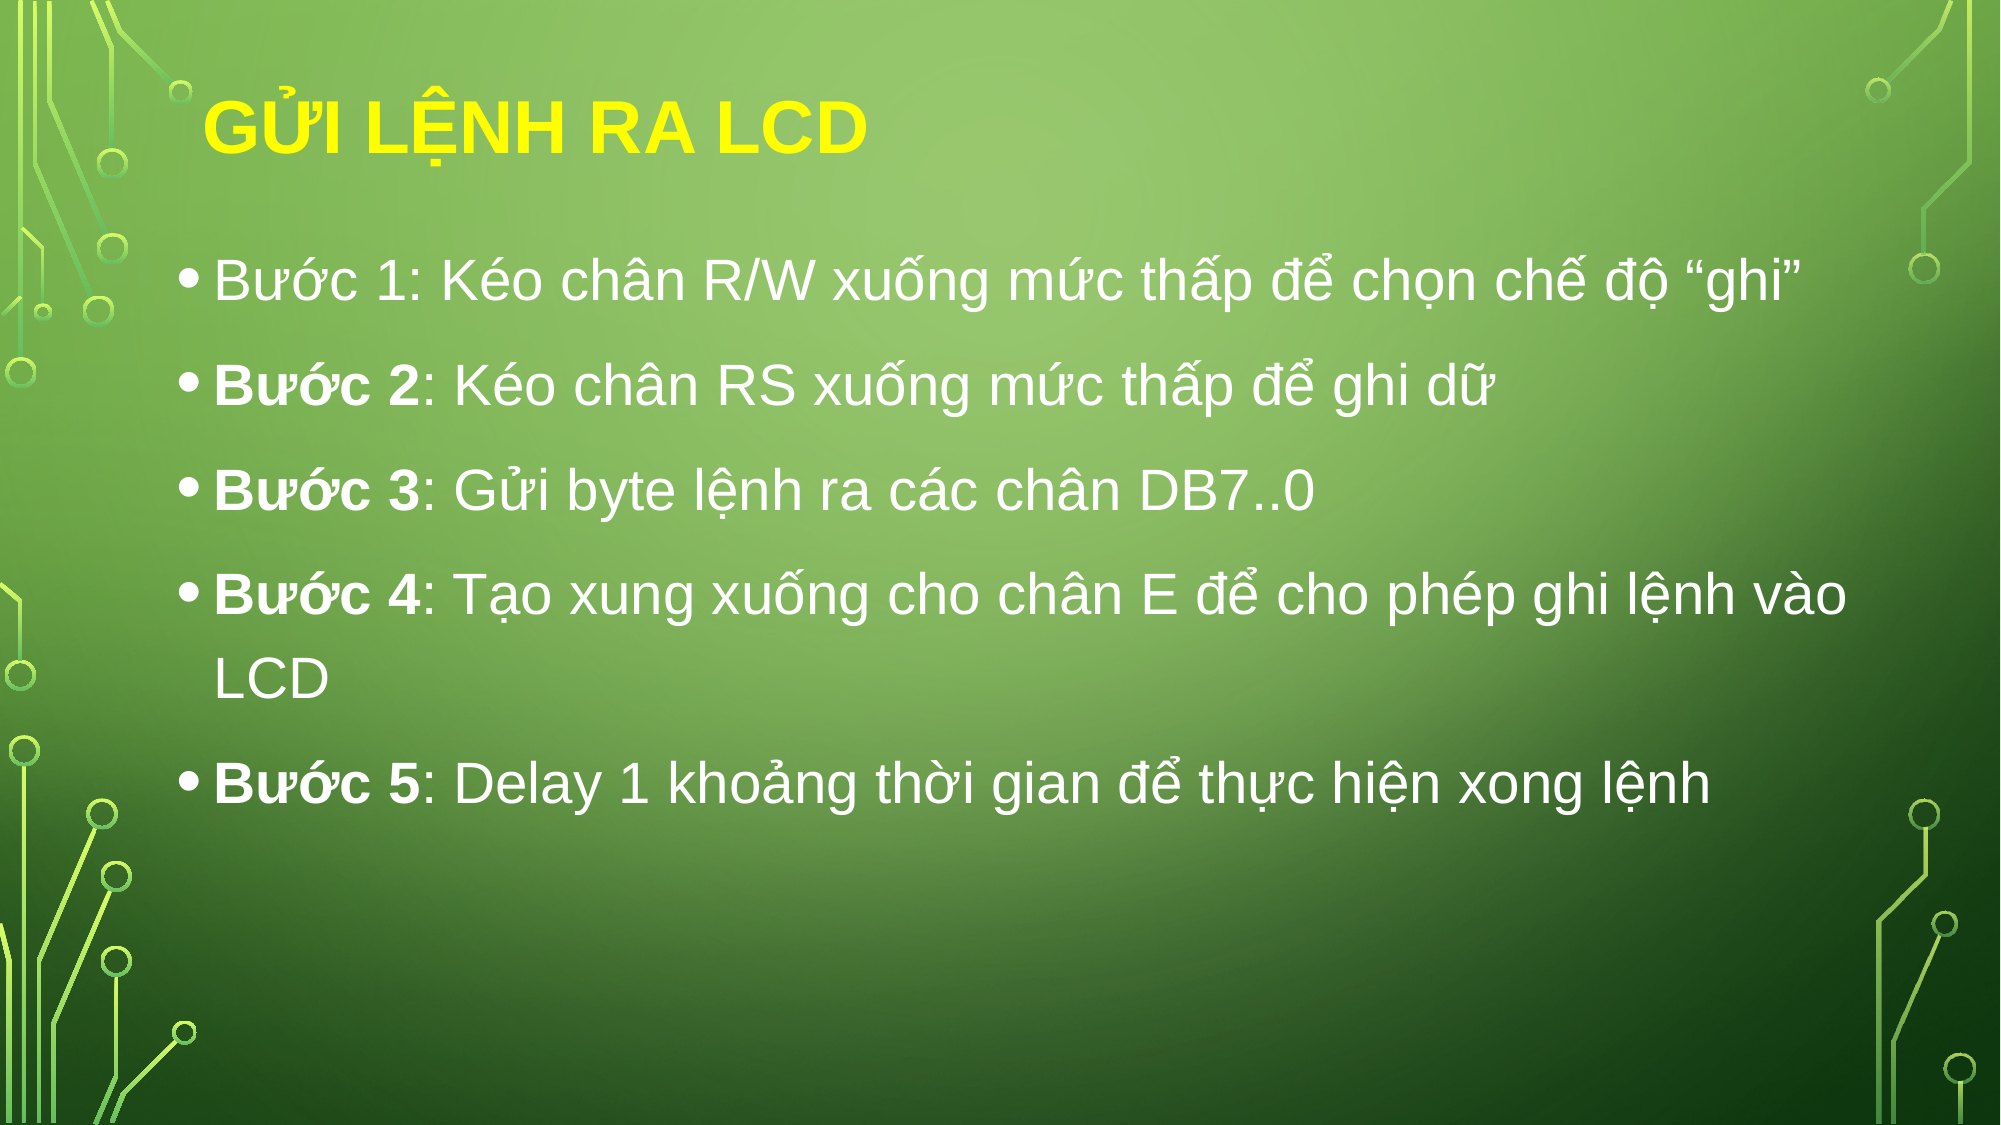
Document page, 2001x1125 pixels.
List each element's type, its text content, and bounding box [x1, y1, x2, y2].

list Bước 1: Kéo chân R/W xuống mức thấp để chọn chế độ “ghi” Bước 2: Kéo chân RS xuống mức thấp để ghi dữ Bước 3: Gửi byte lệnh ra các chân DB7..0 Bước 4: Tạo xung xuống cho chân E để cho phép ghi lệnh vào LCD Bước 5: Delay 1 khoảng thời gian để thực hiện xong lệnh [161, 220, 1905, 963]
title Gửi lệnh ra LCD [187, 64, 1033, 195]
